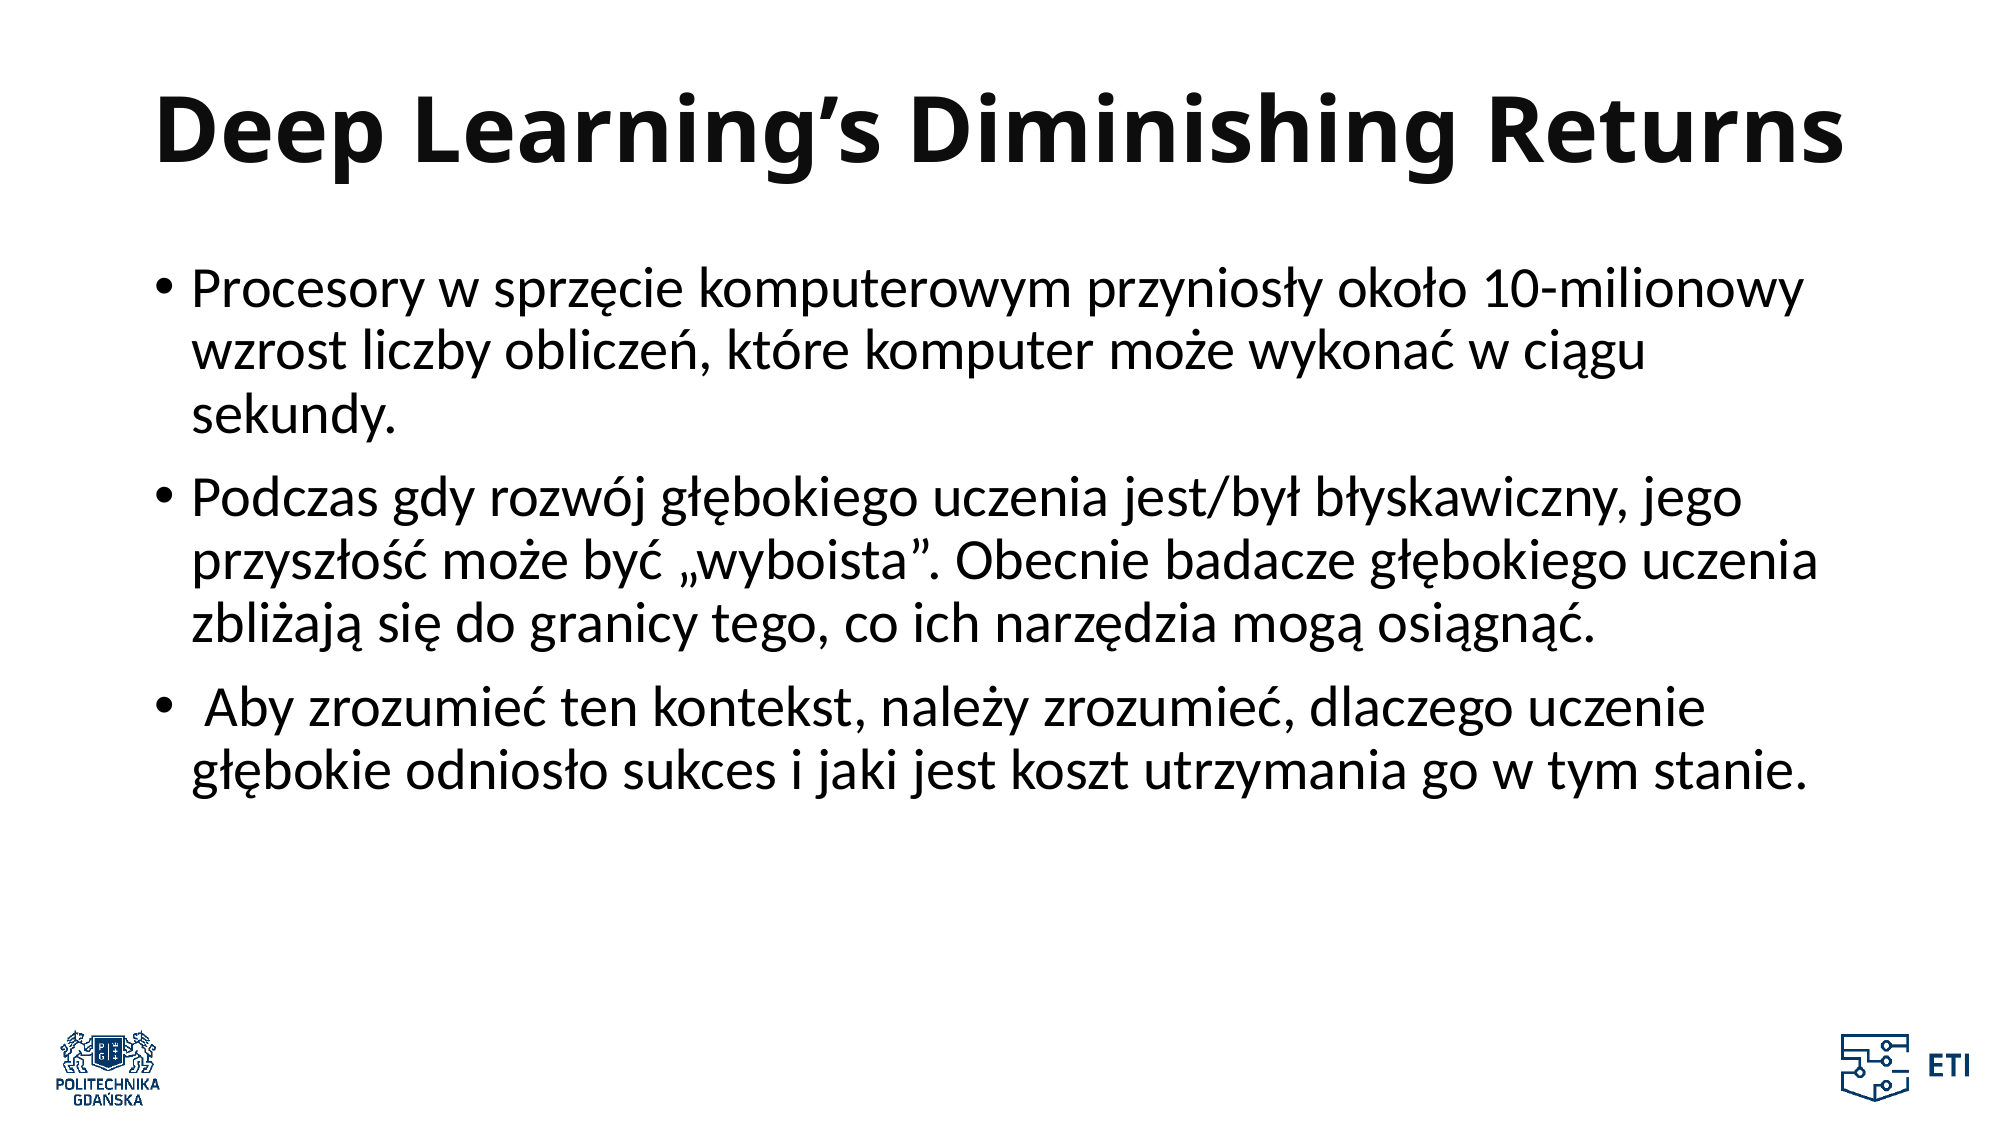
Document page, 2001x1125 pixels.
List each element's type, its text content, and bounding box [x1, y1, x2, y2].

list Procesory w sprzęcie komputerowym przyniosły około 10-milionowy wzrost liczby obliczeń, które komputer może wykonać w ciągu sekundy. Podczas gdy rozwój głębokiego uczenia jest/był błyskawiczny, jego przyszłość może być „wyboista”. Obecnie badacze głębokiego uczenia zbliżają się do granicy tego, co ich narzędzia mogą osiągnąć. Aby zrozumieć ten kontekst, należy zrozumieć, dlaczego uczenie głębokie odniosło sukces i jaki jest koszt utrzymania go w tym stanie. [139, 249, 1865, 1014]
picture [1841, 1034, 1969, 1102]
picture [28, 1011, 188, 1125]
title Deep Learning’s Diminishing Returns [137, 59, 1863, 206]
